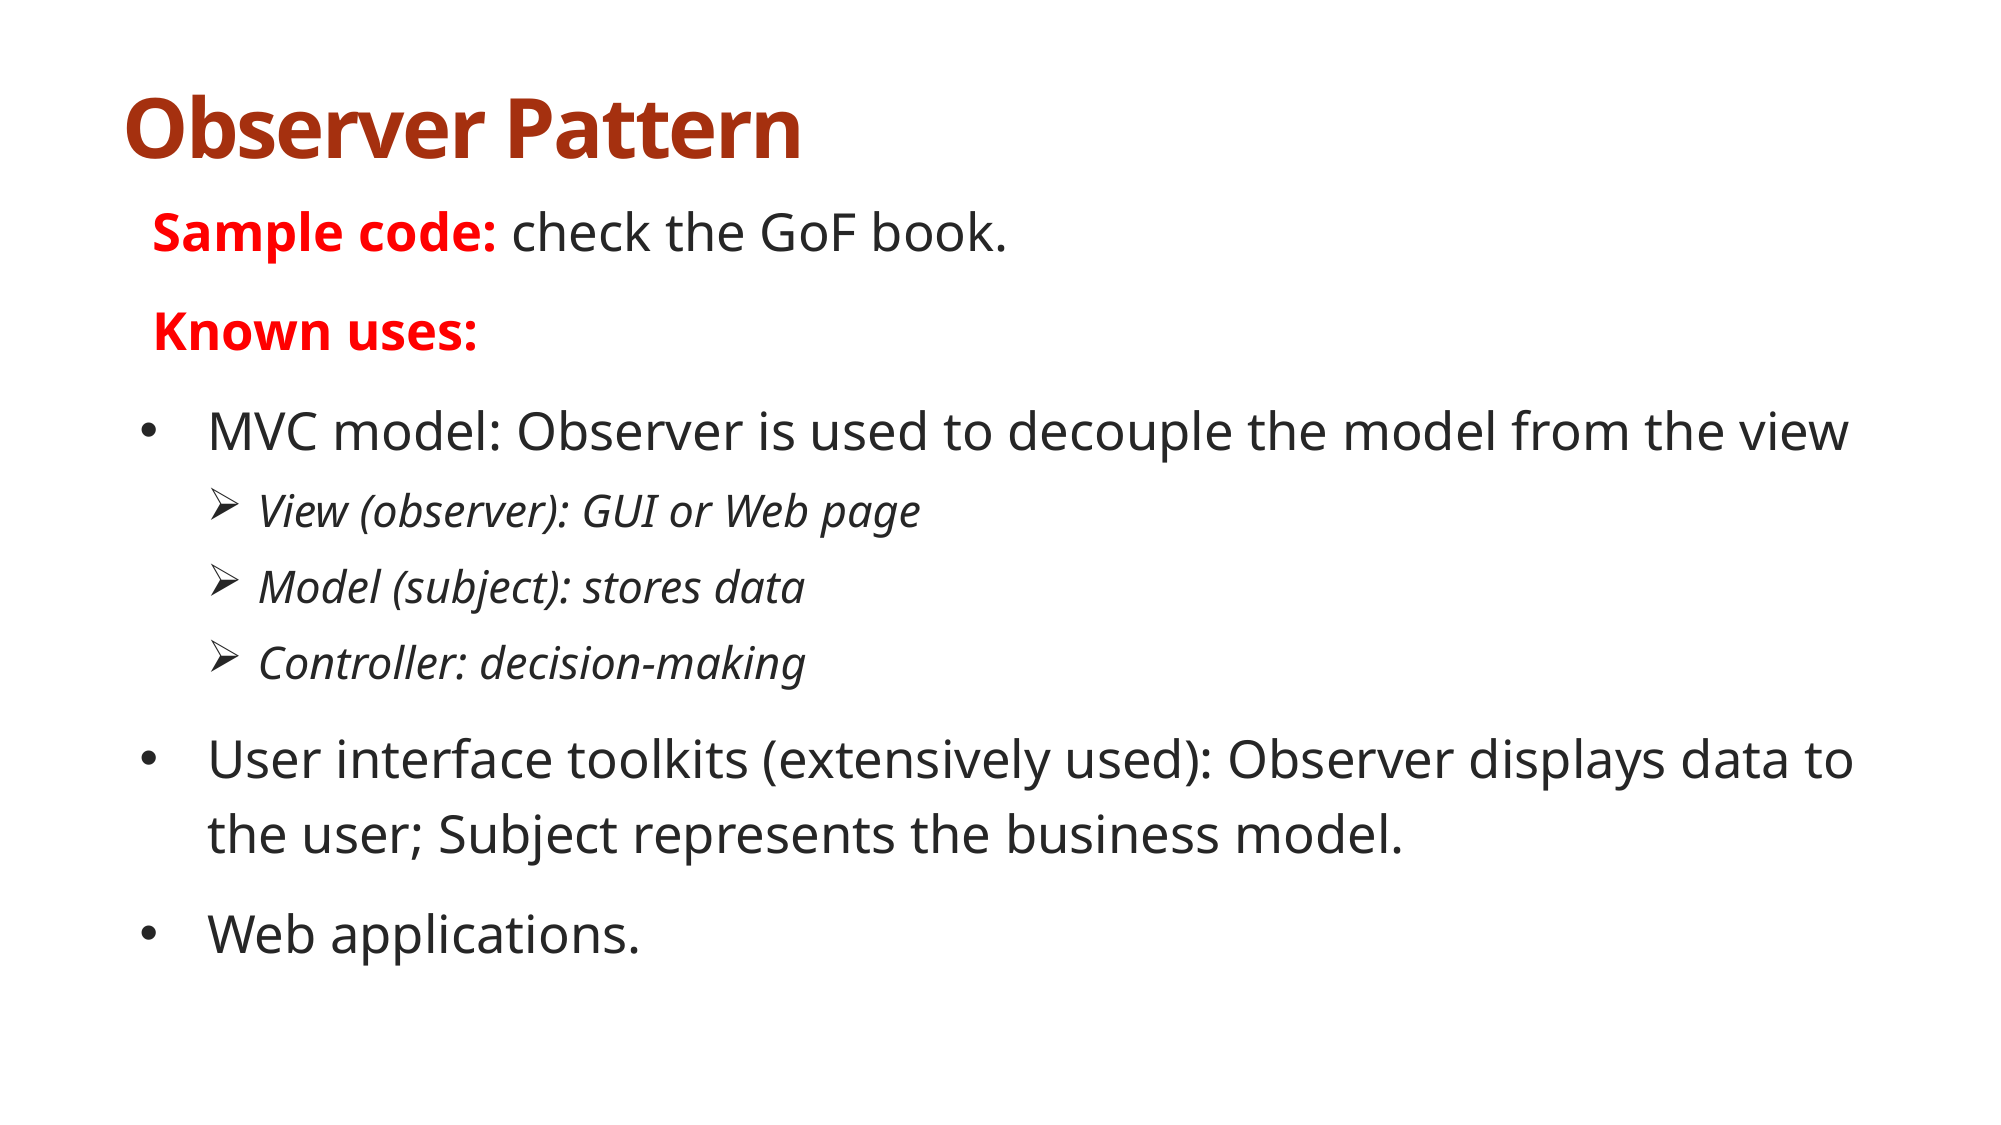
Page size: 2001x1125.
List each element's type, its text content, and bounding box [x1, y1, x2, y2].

list Sample code: check the GoF book. Known uses: MVC model: Observer is used to decouple the model from the view View (observer): GUI or Web page Model (subject): stores data Controller: decision-making User interface toolkits (extensively used): Observer displays data to the user; Subject represents the business model. Web applications. [111, 178, 1876, 1047]
title Observer Pattern [107, 41, 1876, 226]
